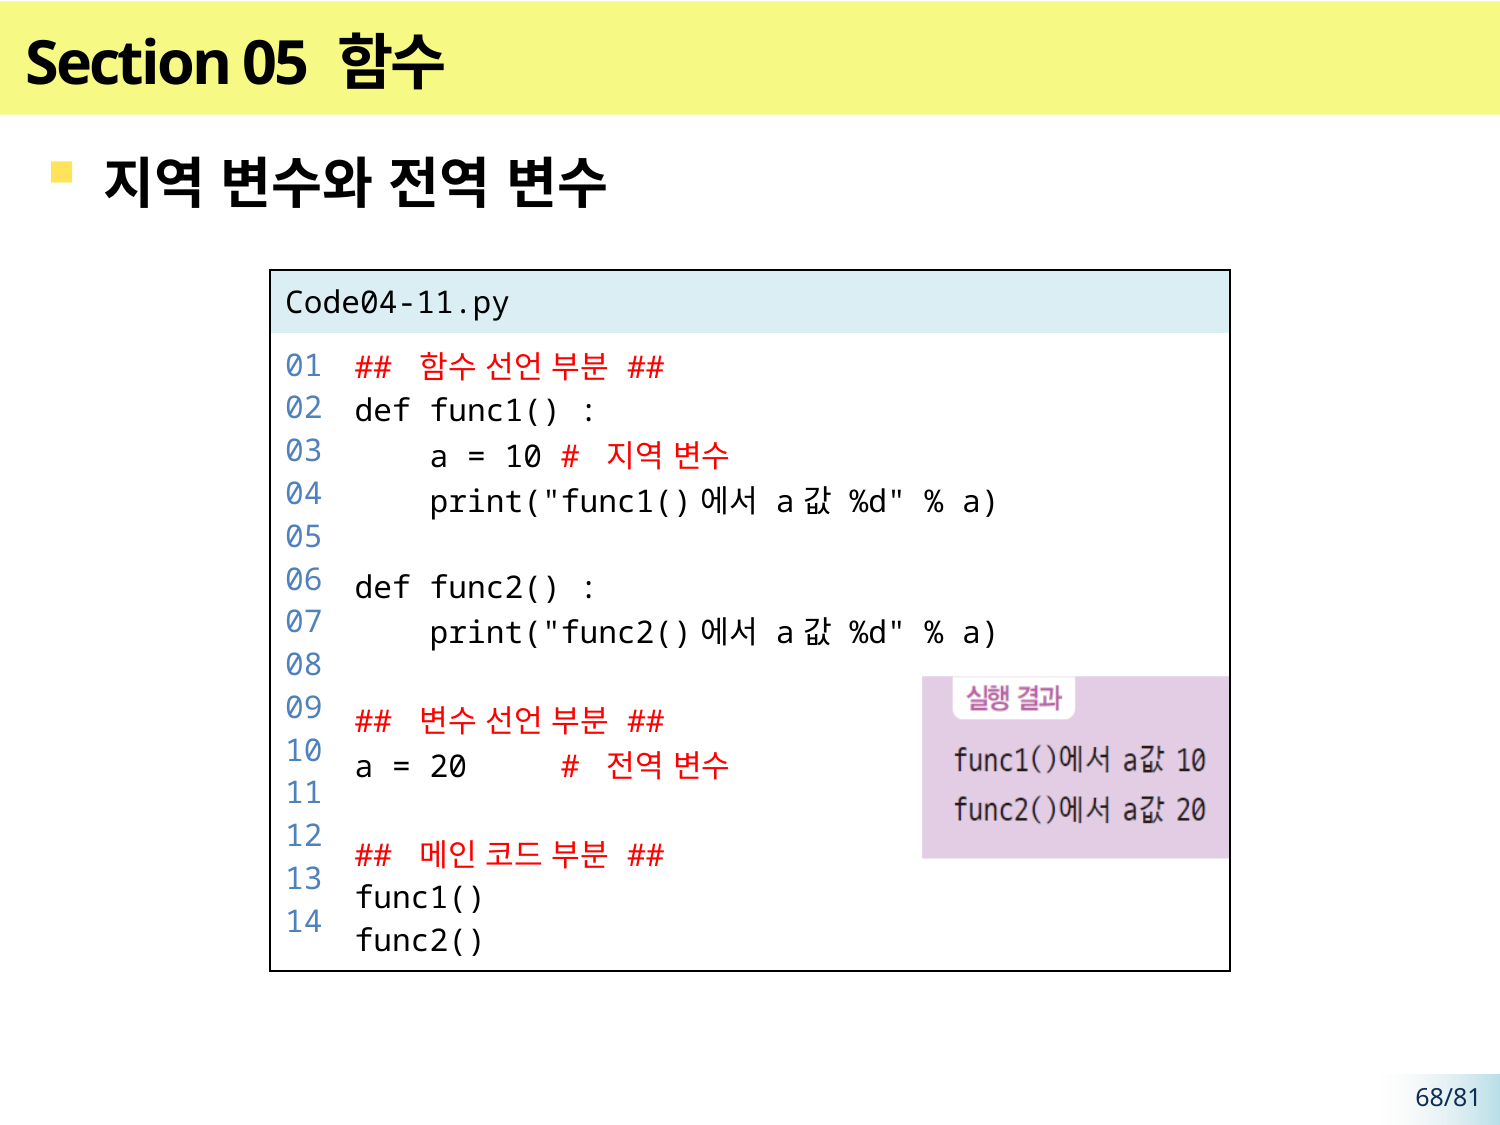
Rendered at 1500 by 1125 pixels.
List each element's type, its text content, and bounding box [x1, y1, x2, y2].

list 지역 변수와 전역 변수 [10, 126, 1481, 1057]
picture [914, 670, 1229, 865]
table_cell 01 02 03 04 05 06 07 08 09 10 11 12 13 14 [271, 333, 340, 970]
title Section 05 함수 [10, 21, 1288, 99]
table_cell ## 함수 선언 부분 ## def func1() : a = 10 # 지역 변수 print("func1()에서 a값 %d" % a) def func2() : print("func2()에서 a값 %d" % a) ## 변수 선언 부분 ## a = 20 # 전역 변수 ## 메인 코드 부분 ## func1() func2() [340, 333, 1229, 970]
table_header Code04-11.py [271, 271, 1229, 333]
